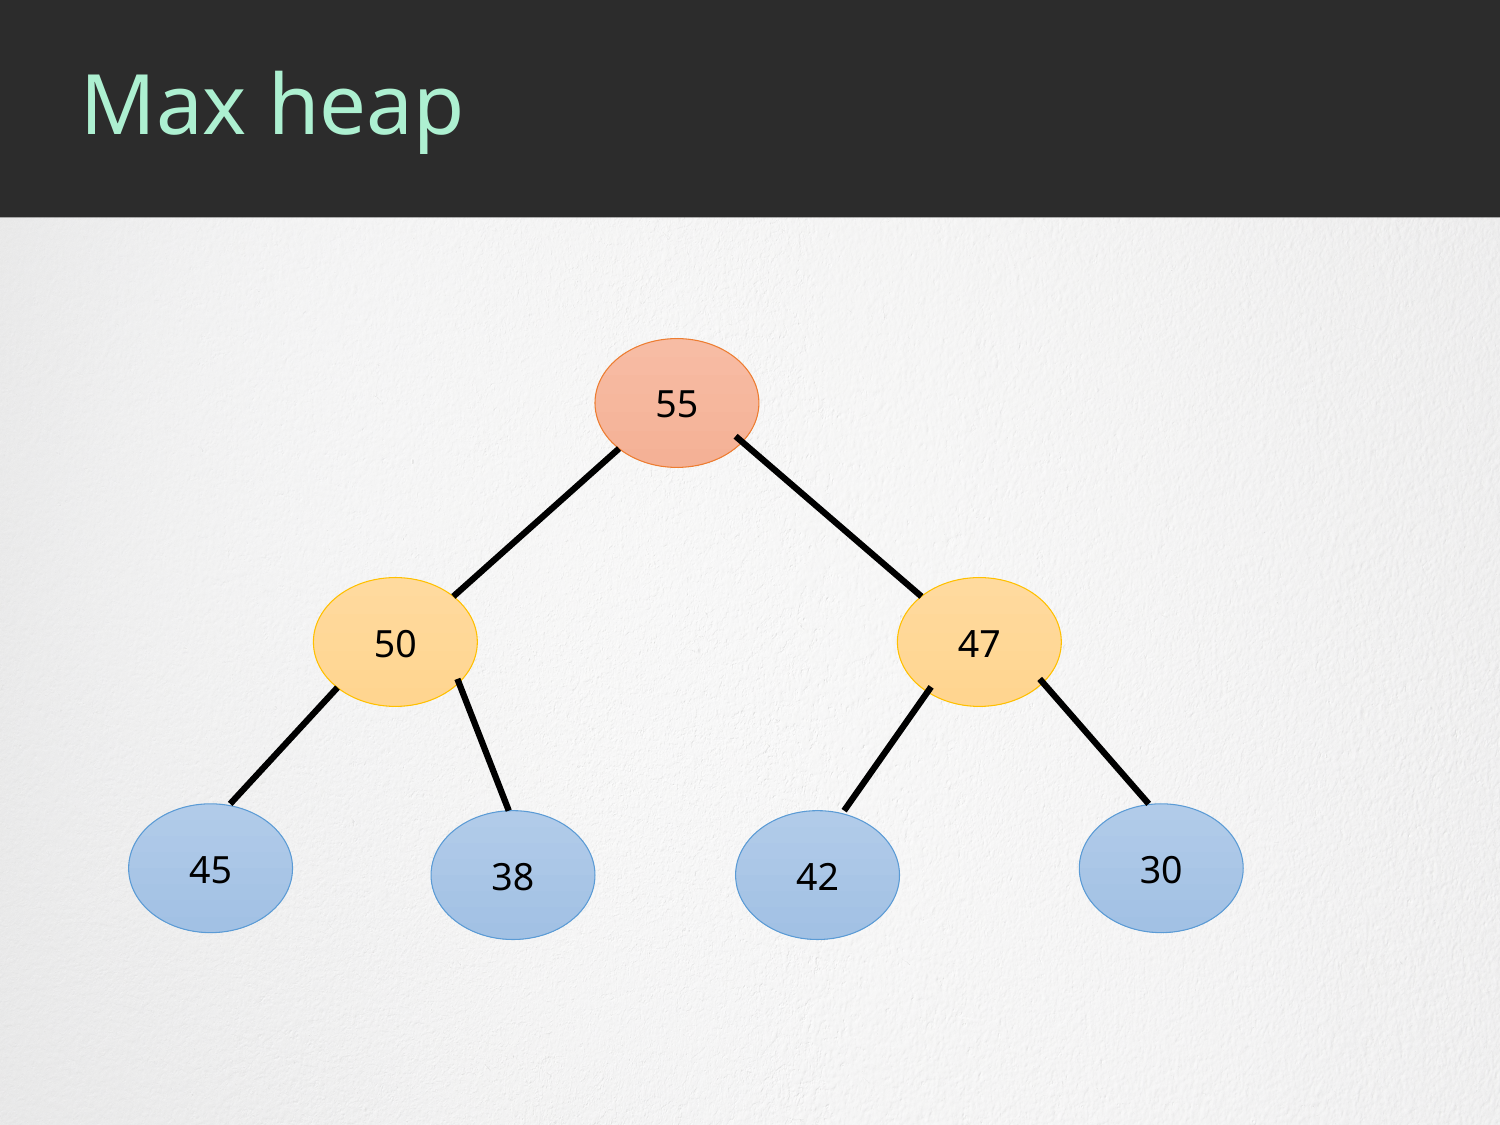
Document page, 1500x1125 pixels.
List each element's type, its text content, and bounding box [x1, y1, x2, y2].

text_box 38 [430, 810, 596, 941]
title Max heap [65, 0, 1500, 216]
text_box 47 [896, 577, 1062, 707]
text_box 42 [735, 810, 901, 941]
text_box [230, 687, 338, 804]
text_box 30 [1078, 803, 1244, 934]
text_box 50 [312, 577, 478, 707]
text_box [457, 678, 509, 811]
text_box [735, 436, 922, 597]
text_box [453, 448, 620, 597]
text_box 55 [594, 338, 760, 468]
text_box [844, 686, 932, 811]
text_box 45 [128, 803, 294, 934]
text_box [1039, 678, 1149, 804]
